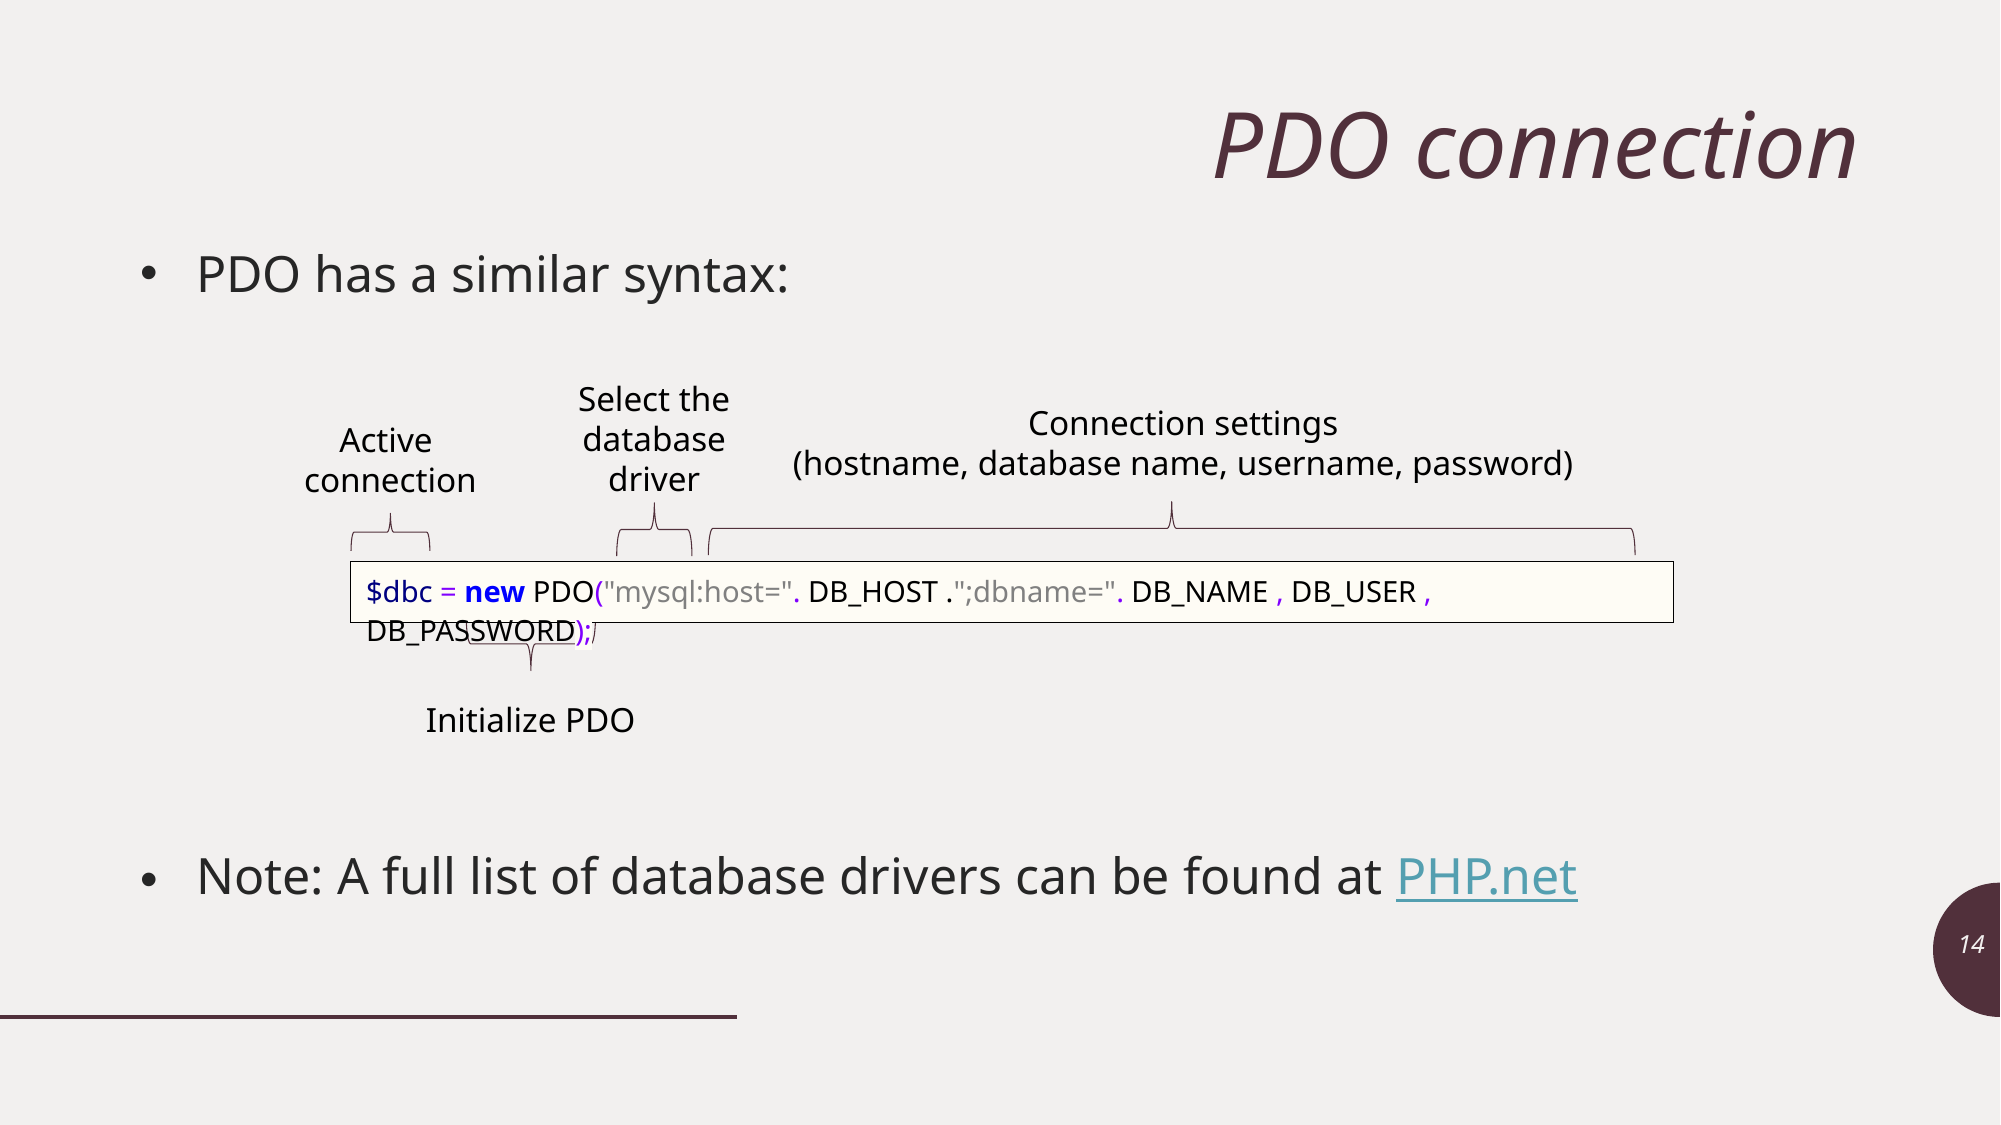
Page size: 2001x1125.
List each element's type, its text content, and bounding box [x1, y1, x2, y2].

list PDO has a similar syntax: Note: A full list of database drivers can be found at PHP.net [125, 227, 1875, 999]
text_box [465, 623, 596, 672]
text_box $dbc = new PDO("mysql:host=". DB_HOST .";dbname=". DB_NAME , DB_USER , DB_PASSWORD); [350, 561, 1674, 623]
text_box Select the database driver [544, 370, 765, 506]
text_box Initialize PDO [396, 691, 666, 747]
text_box Connection settings (hostname, database name, username, password) [765, 394, 1635, 490]
text_box [707, 501, 1636, 556]
text_box [616, 506, 693, 557]
slide_number 14 [1933, 916, 2000, 976]
text_box [350, 512, 431, 551]
title PDO connection [125, 91, 1875, 207]
text_box Active connection [278, 411, 503, 506]
